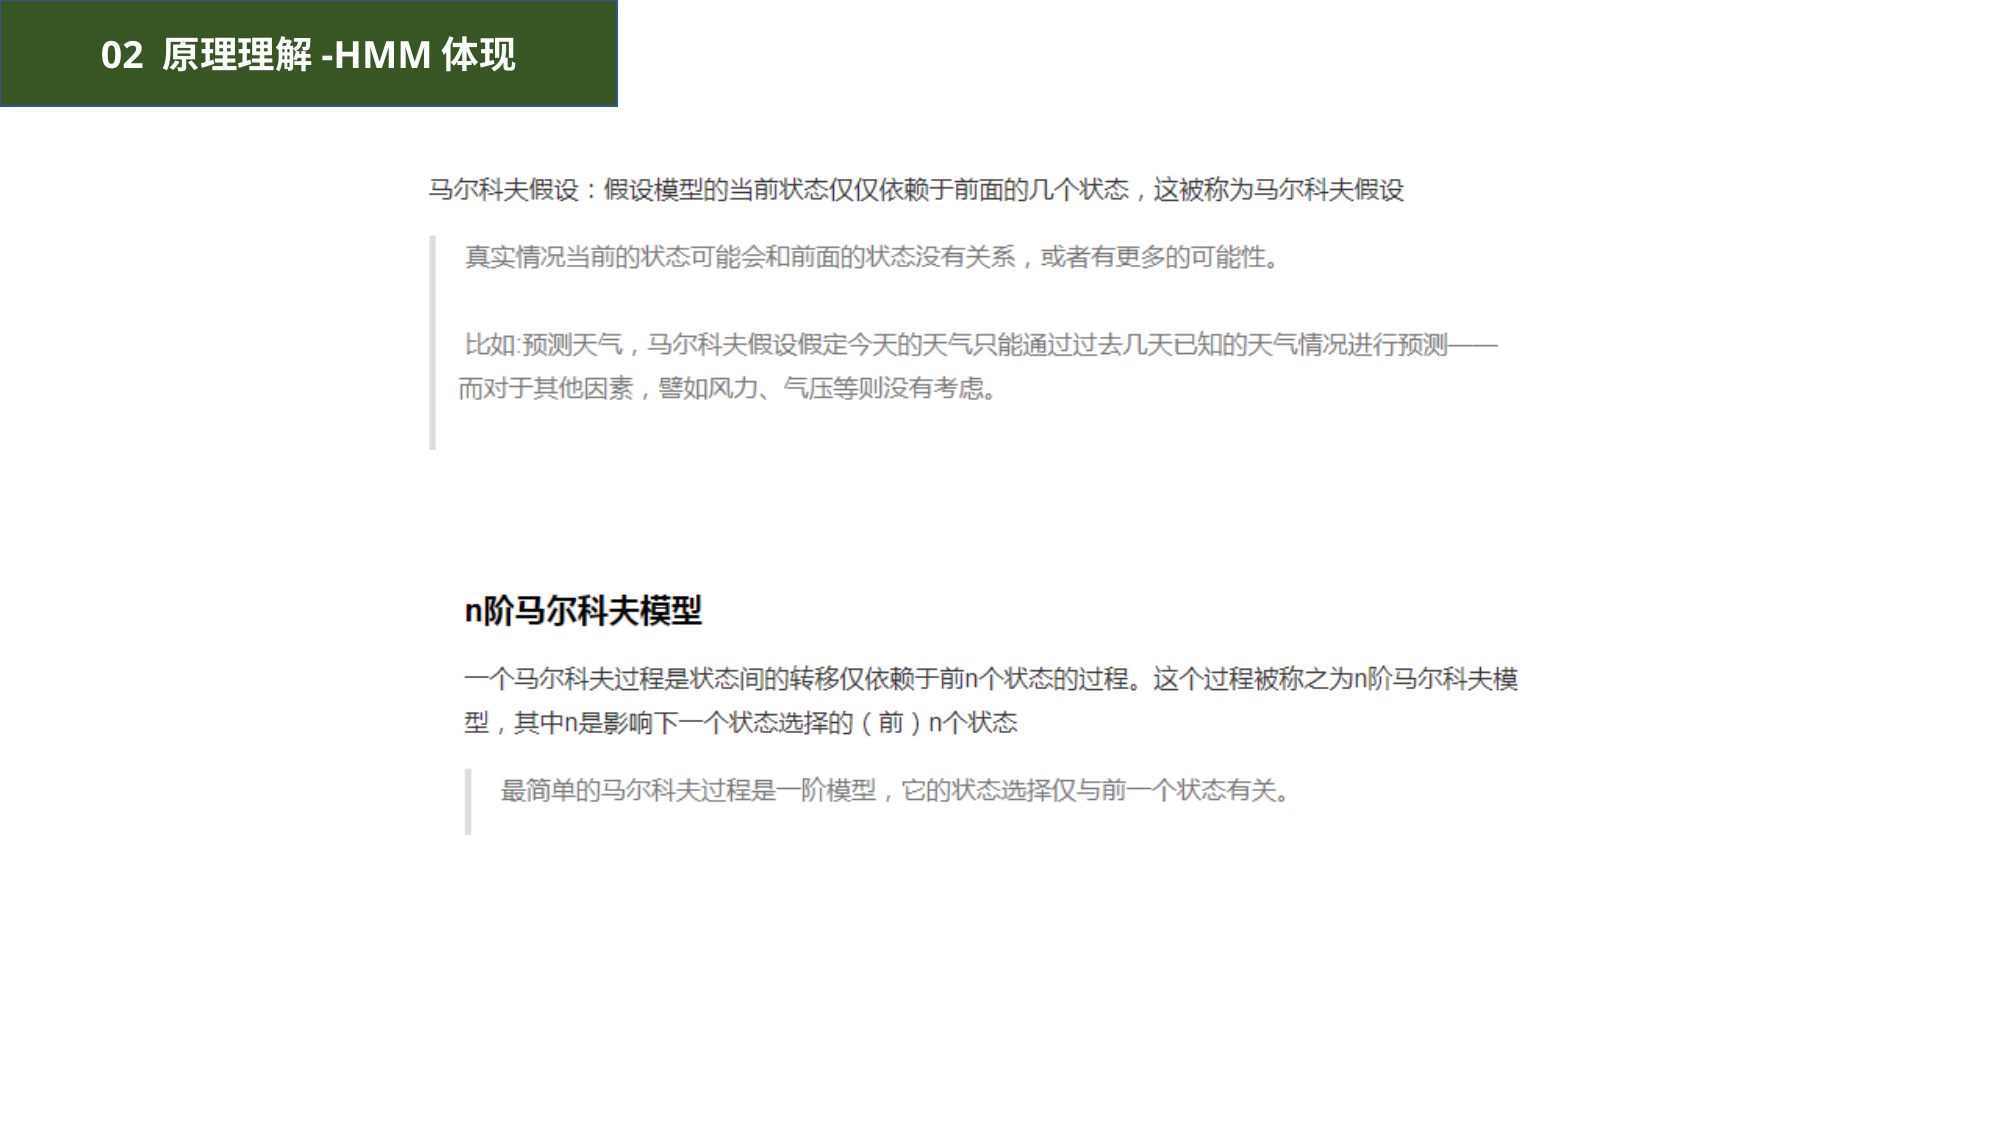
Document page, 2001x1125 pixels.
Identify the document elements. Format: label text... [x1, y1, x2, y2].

picture [434, 562, 1566, 835]
text_box 02 原理理解-HMM体现 [0, 0, 618, 107]
picture [399, 141, 1513, 450]
